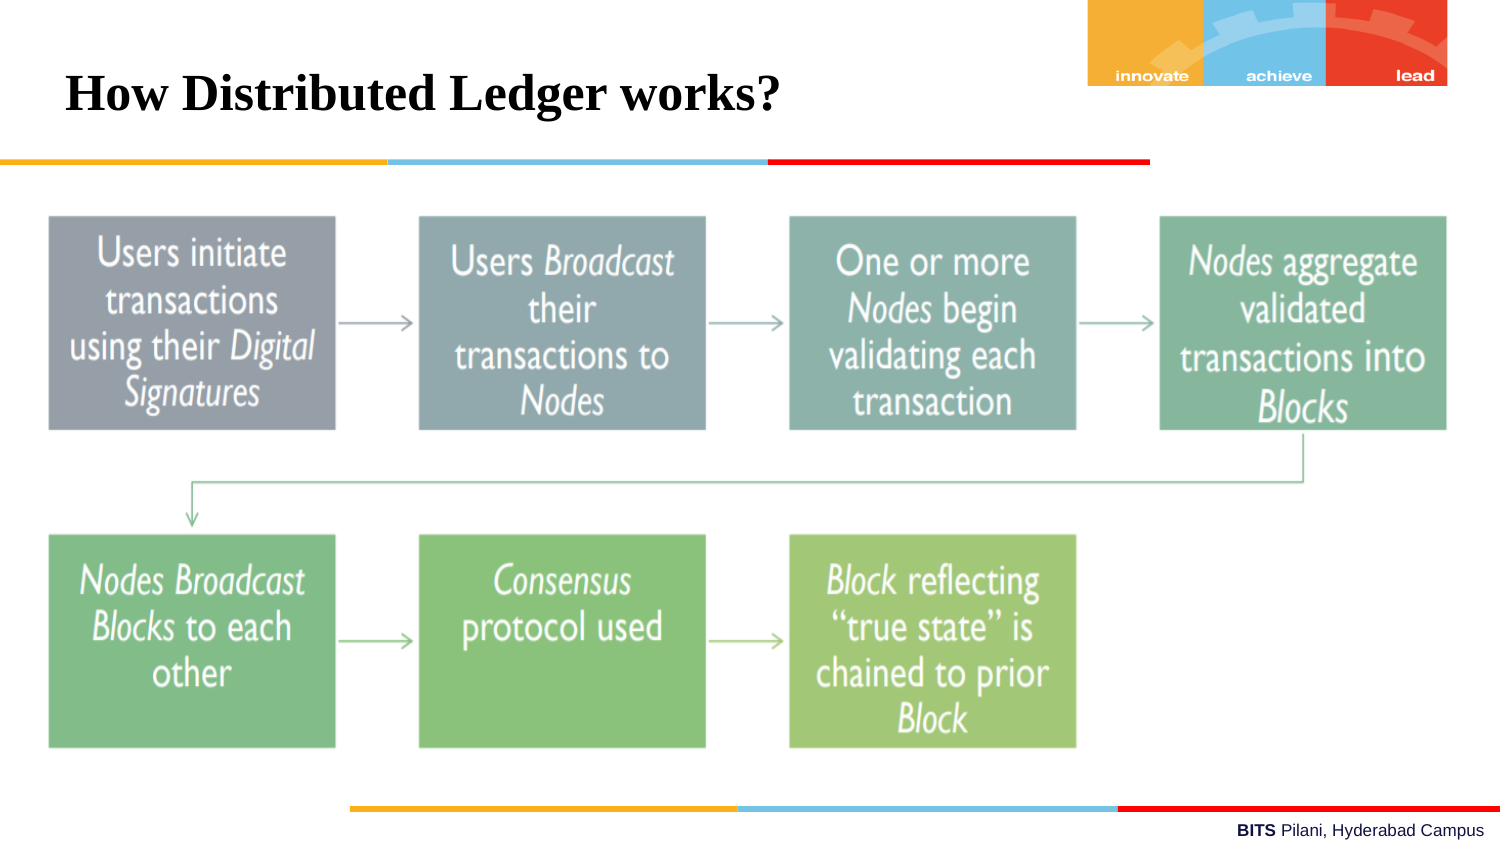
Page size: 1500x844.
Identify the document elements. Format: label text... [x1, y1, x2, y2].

picture [24, 184, 1476, 776]
picture [1087, 0, 1448, 86]
list How Distributed Ledger works? [50, 18, 1088, 160]
